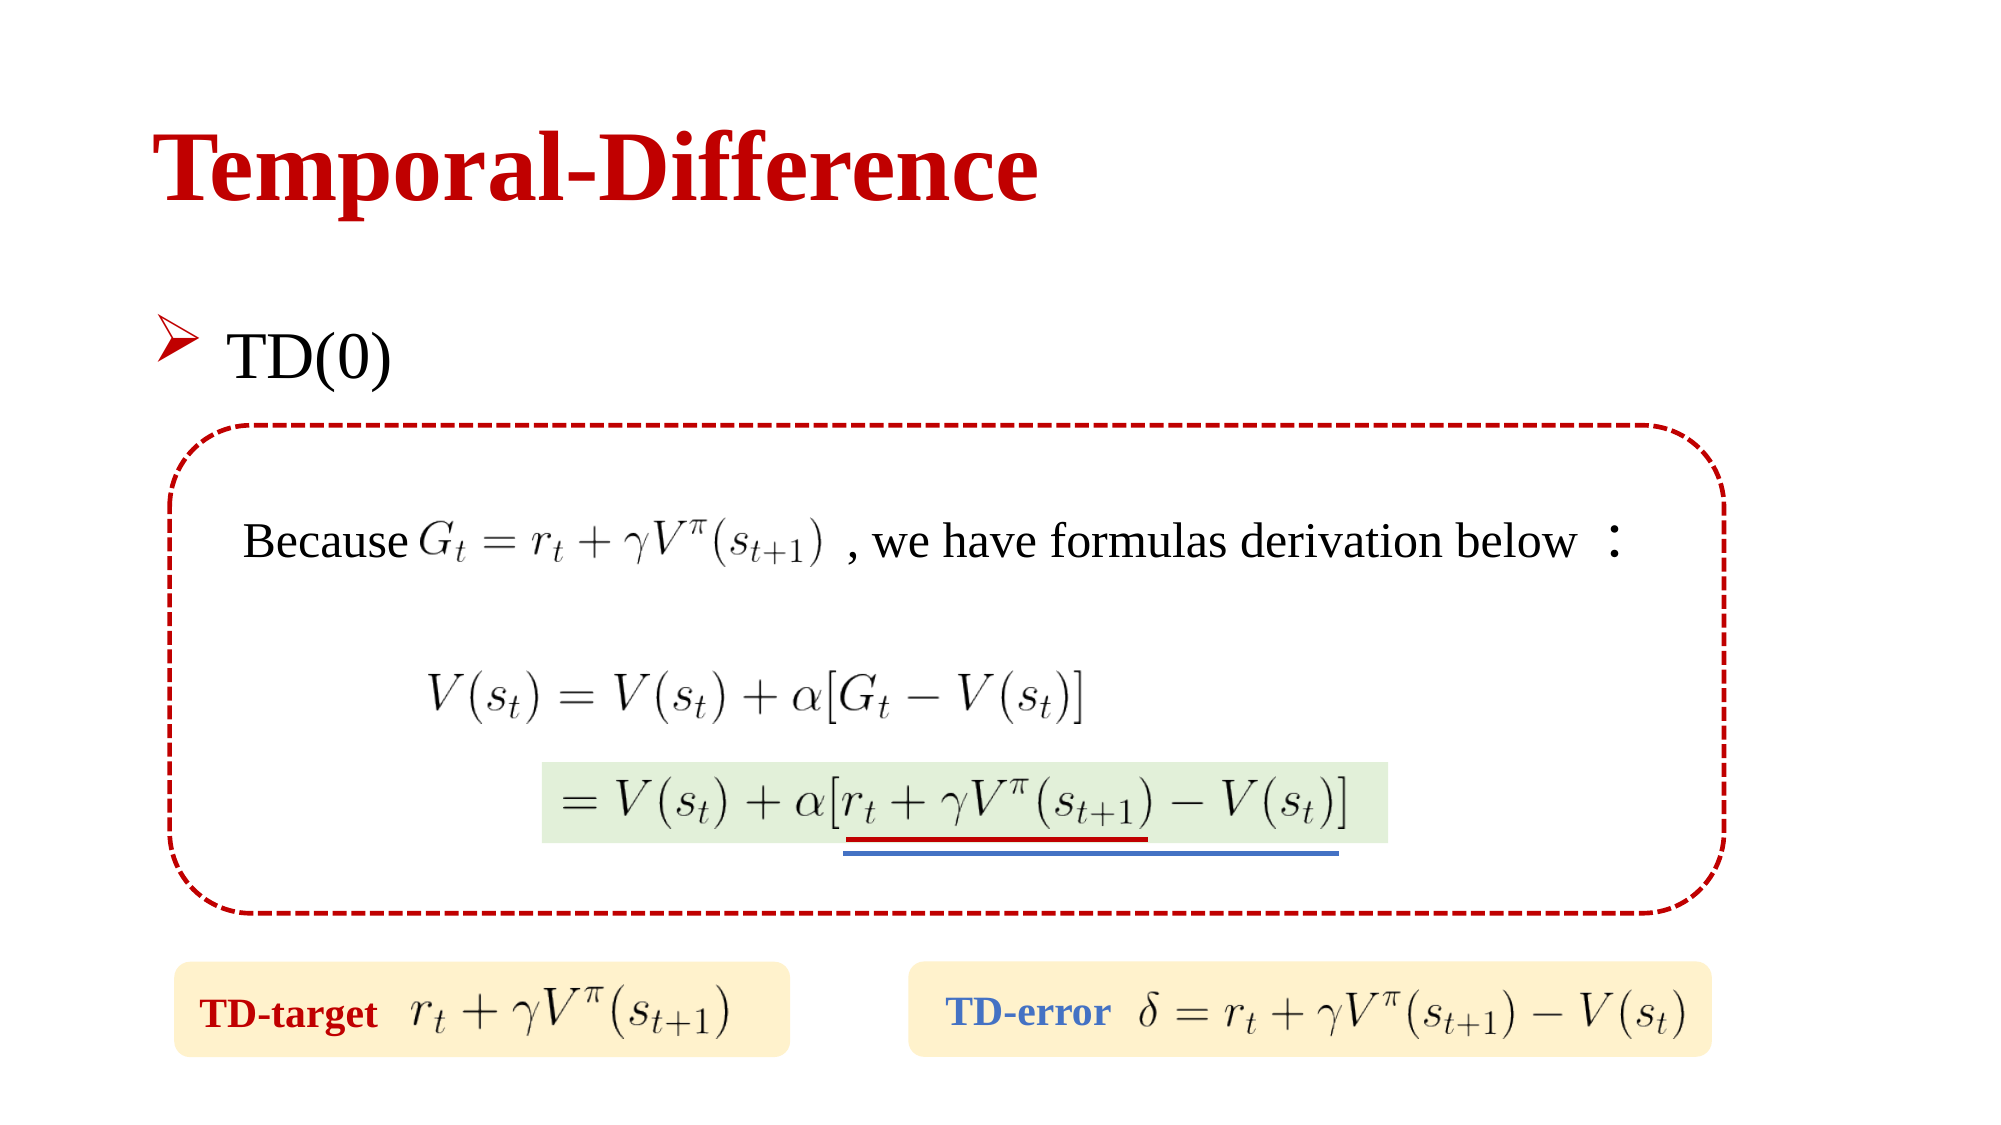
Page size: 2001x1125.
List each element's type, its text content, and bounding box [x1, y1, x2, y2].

picture [428, 670, 1082, 724]
title Temporal-Difference [137, 59, 1863, 278]
list TD(0) [137, 299, 1773, 1096]
picture [563, 776, 1346, 829]
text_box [174, 839, 1149, 1058]
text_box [169, 425, 1725, 914]
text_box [843, 853, 1712, 1057]
